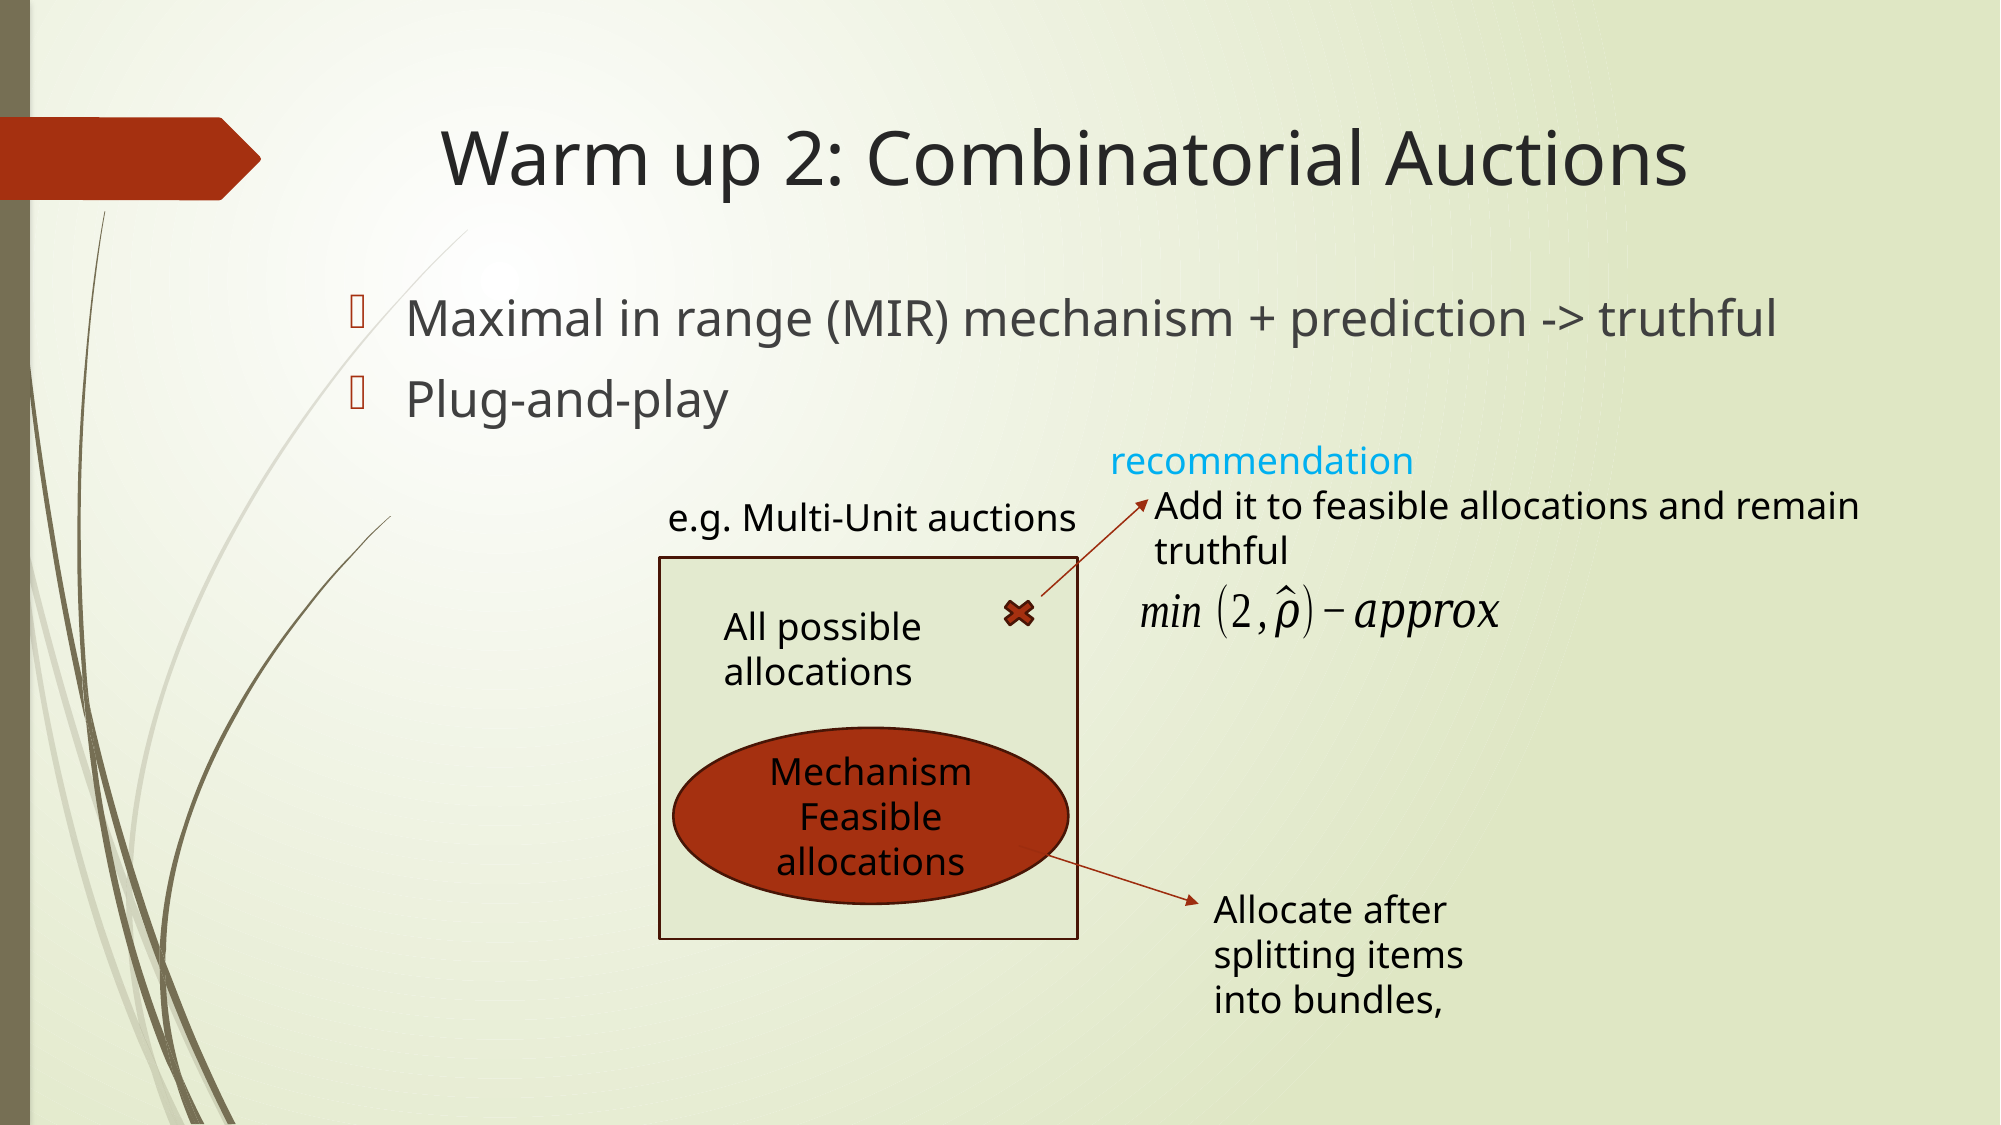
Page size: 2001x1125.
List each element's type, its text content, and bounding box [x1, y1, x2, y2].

text_box [1003, 599, 1035, 627]
list Maximal in range (MIR) mechanism + prediction -> truthful Plug-and-play [334, 279, 1888, 970]
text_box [1018, 845, 1199, 905]
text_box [1041, 498, 1149, 597]
text_box Add it to feasible allocations and remain truthful [1139, 474, 1912, 580]
text_box e.g. Multi-Unit auctions [652, 486, 1105, 547]
text_box recommendation [1095, 429, 1449, 490]
text_box All possible allocations [708, 596, 962, 701]
text_box Mechanism Feasible allocations [671, 726, 1070, 906]
title Warm up 2: Combinatorial Auctions [425, 102, 1888, 279]
text_box [658, 556, 1079, 940]
